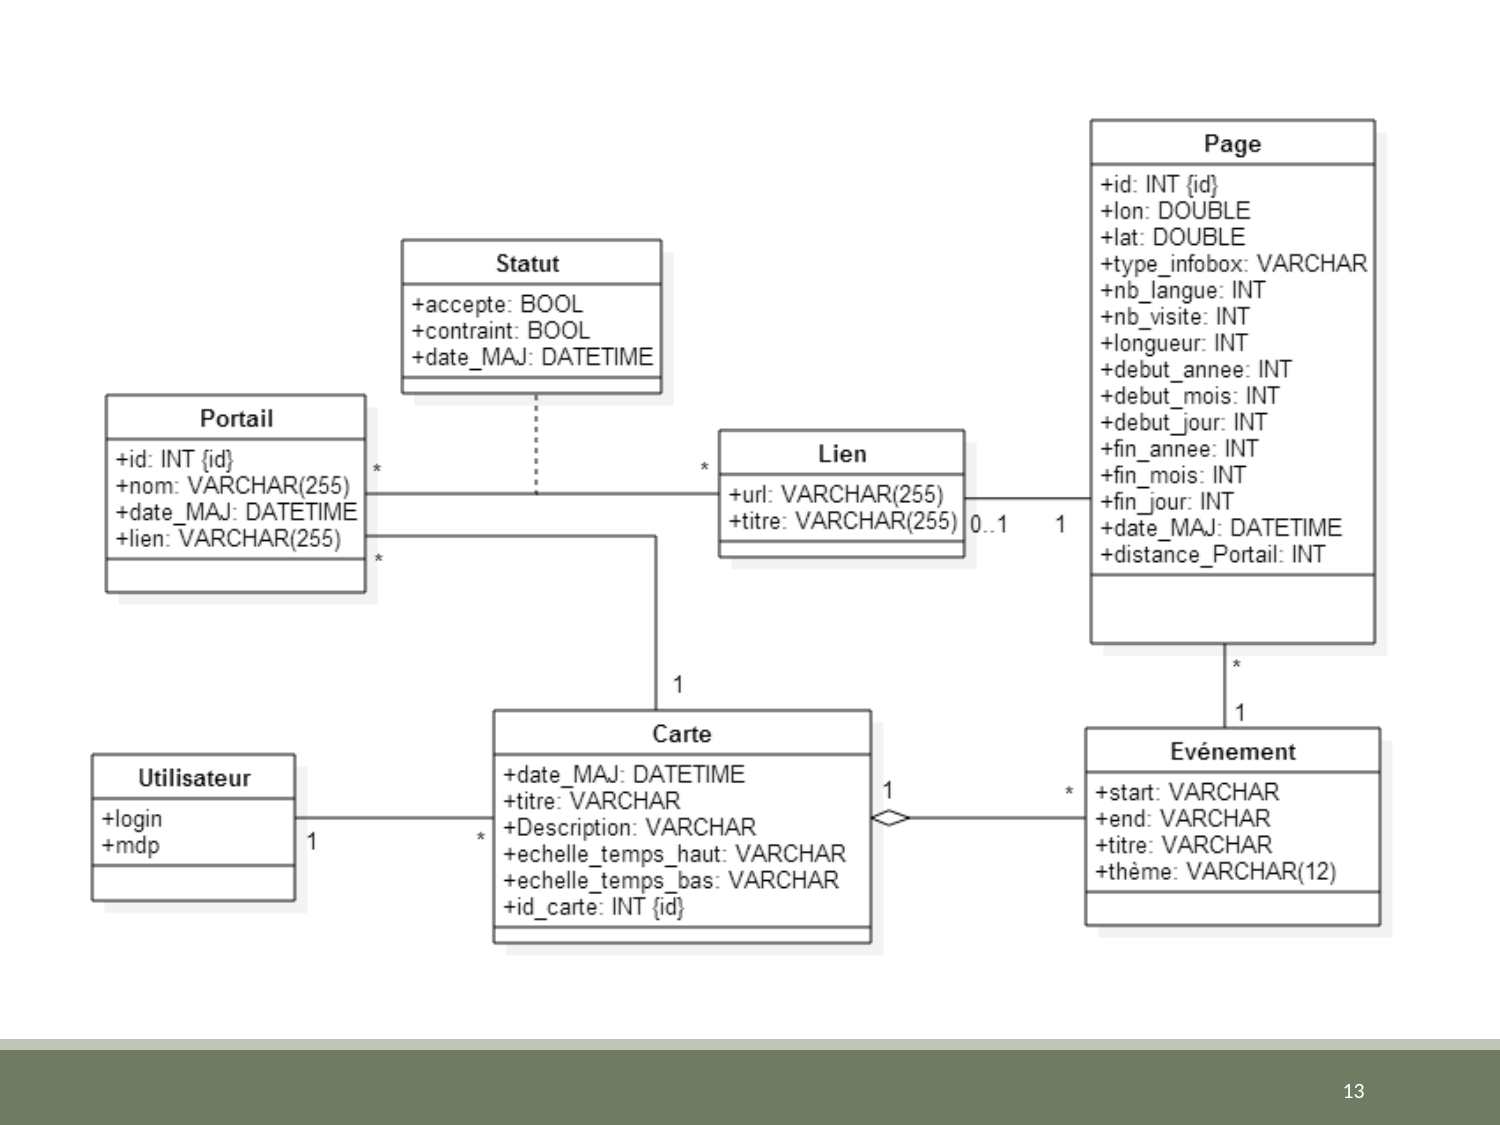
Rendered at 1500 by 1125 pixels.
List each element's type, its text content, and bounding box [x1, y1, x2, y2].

picture [74, 102, 1399, 961]
slide_number 13 [1218, 1059, 1380, 1120]
